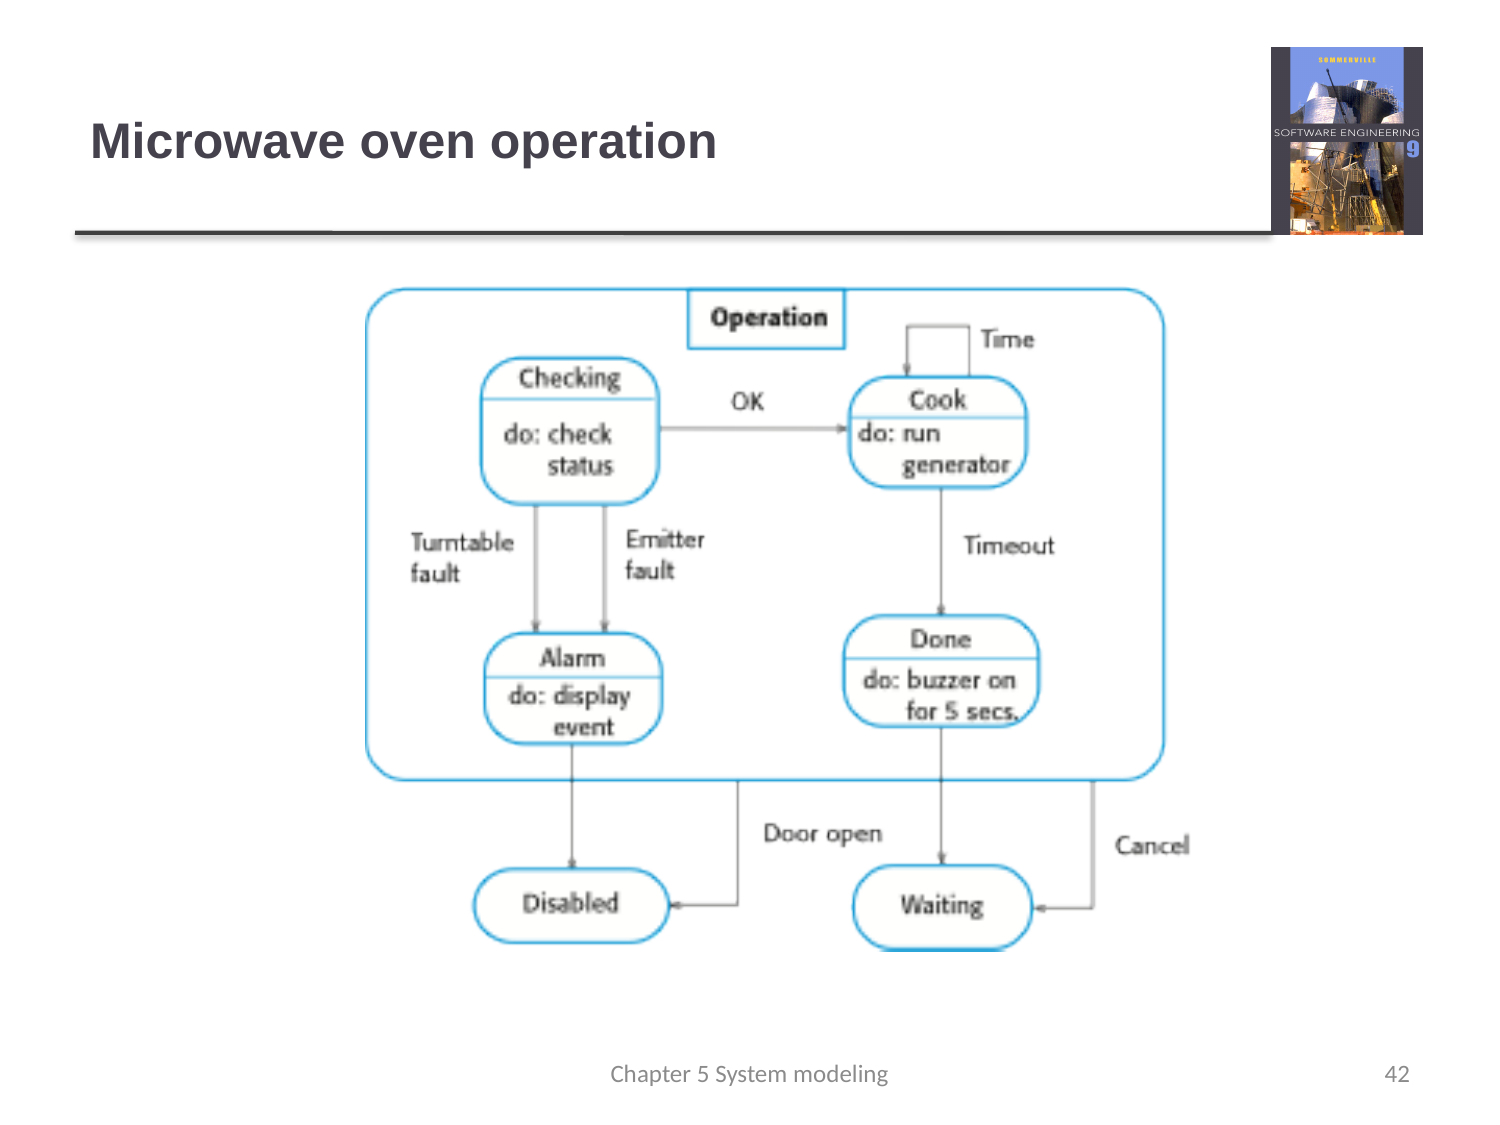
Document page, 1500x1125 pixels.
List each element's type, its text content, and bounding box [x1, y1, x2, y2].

picture [1272, 47, 1423, 235]
title Microwave oven operation [74, 44, 1272, 233]
slide_number 42 [1074, 1042, 1425, 1103]
picture [365, 286, 1194, 953]
footer Chapter 5 System modeling [512, 1042, 988, 1103]
